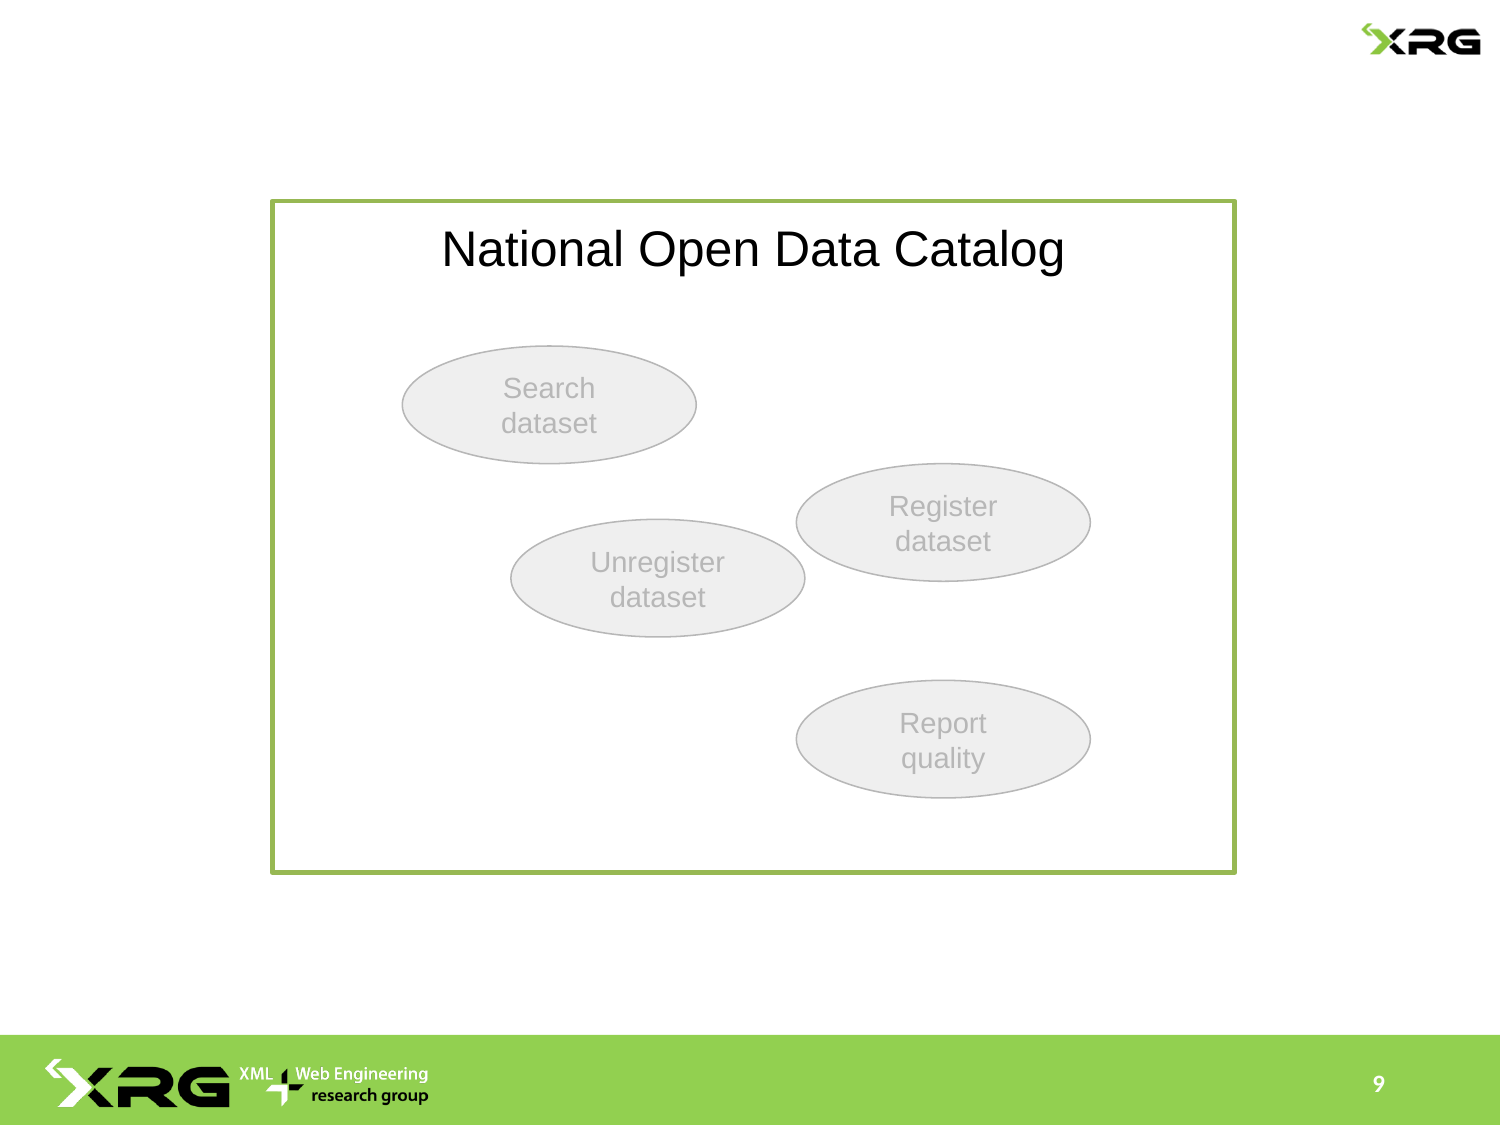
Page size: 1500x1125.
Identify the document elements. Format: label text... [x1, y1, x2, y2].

text_box Report quality [796, 680, 1091, 798]
picture [37, 1054, 435, 1111]
text_box National Open Data Catalog [272, 201, 1235, 873]
slide_number 9 [1357, 1034, 1483, 1125]
picture [1357, 19, 1483, 60]
text_box Search dataset [402, 346, 697, 464]
text_box Unregister dataset [510, 519, 805, 637]
text_box Register dataset [796, 463, 1091, 582]
